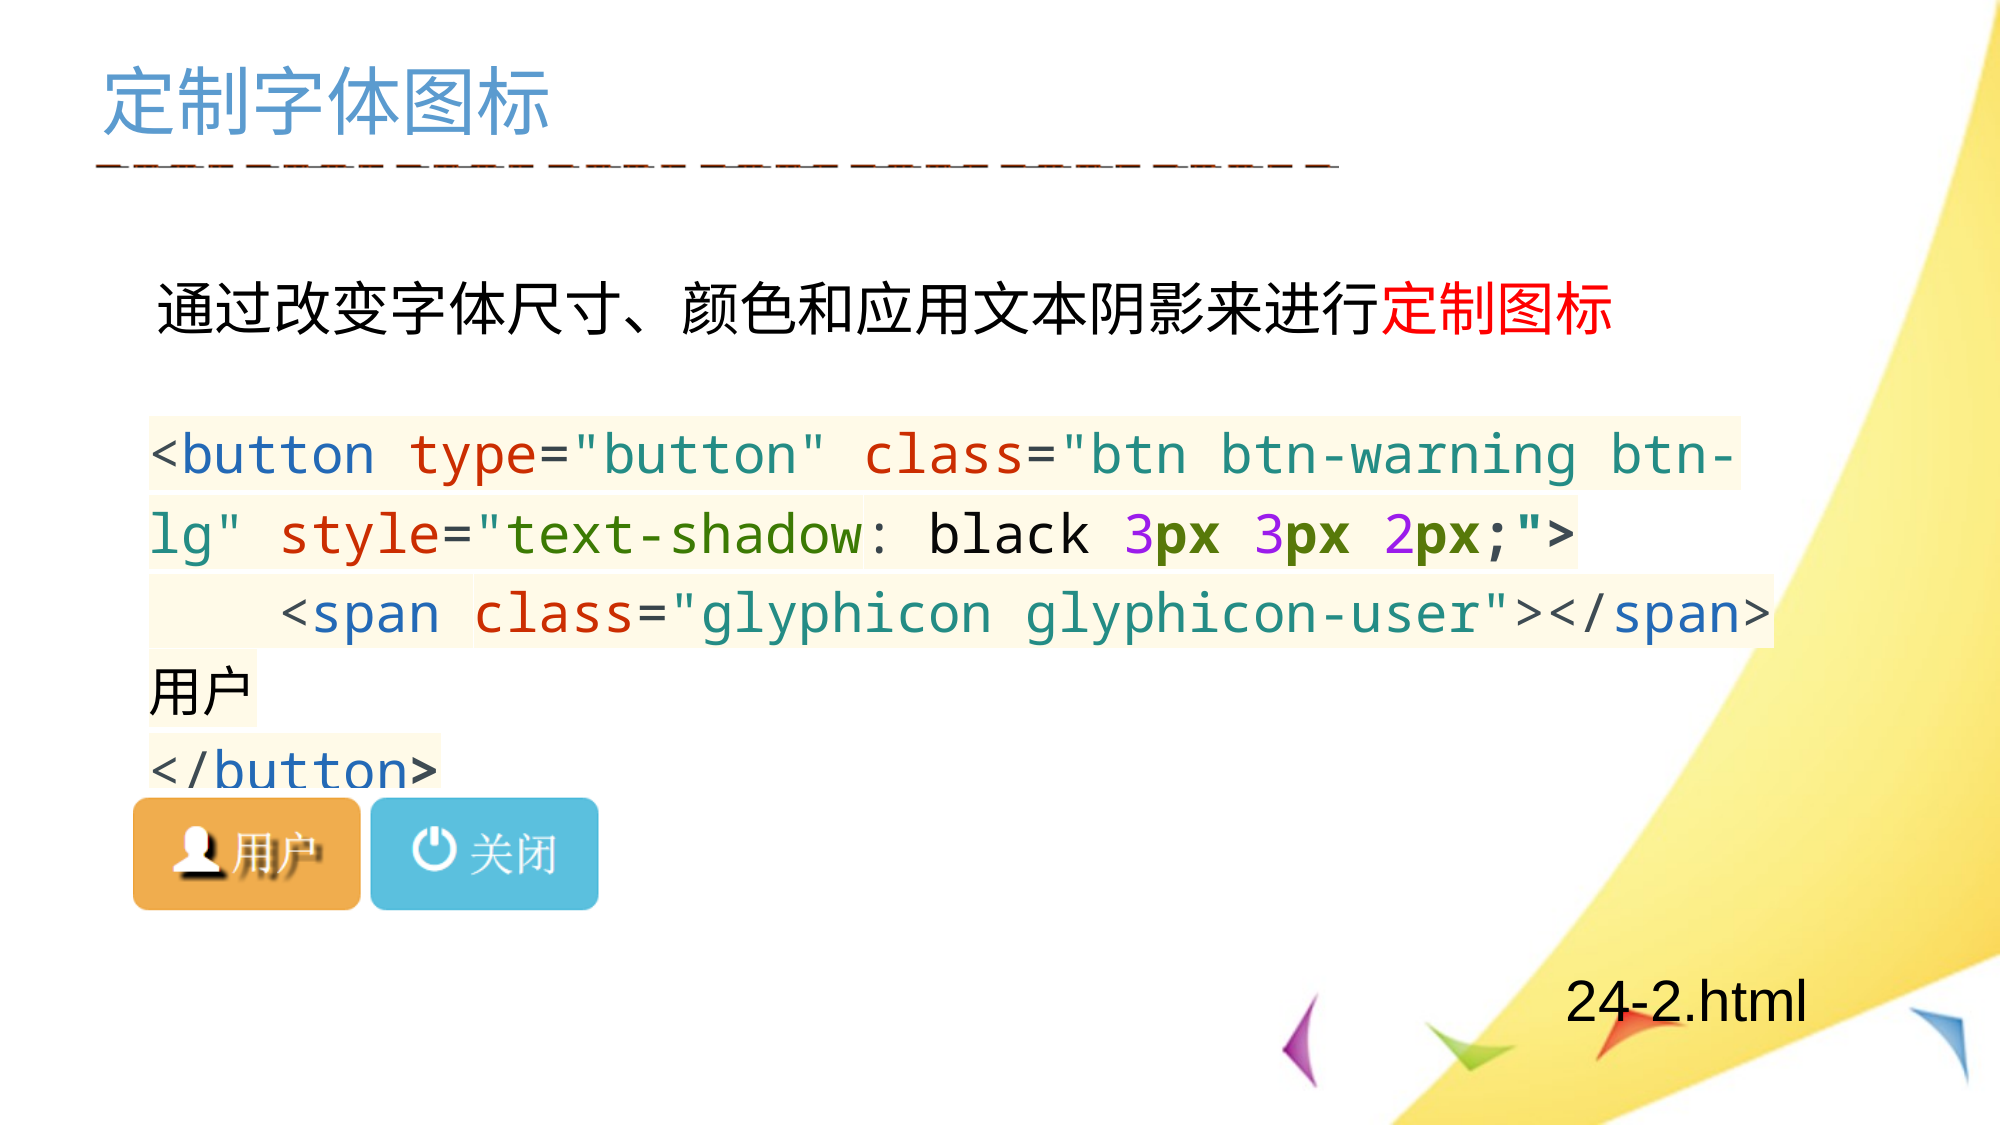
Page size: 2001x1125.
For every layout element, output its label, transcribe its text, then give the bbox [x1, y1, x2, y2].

picture [133, 788, 610, 916]
text_box 通过改变字体尺寸、颜色和应用文本阴影来进行定制图标 [142, 229, 1629, 350]
text_box <button type="button" class="btn btn-warning btn-lg" style="text-shadow: black 3px 3px 2px;"> <span class="glyphicon glyphicon-user"></span> 用户 </button> [133, 398, 1826, 809]
title 定制字体图标 [86, 40, 1914, 160]
picture [88, 0, 2000, 1125]
text_box 24-2.html [1550, 956, 1824, 1041]
